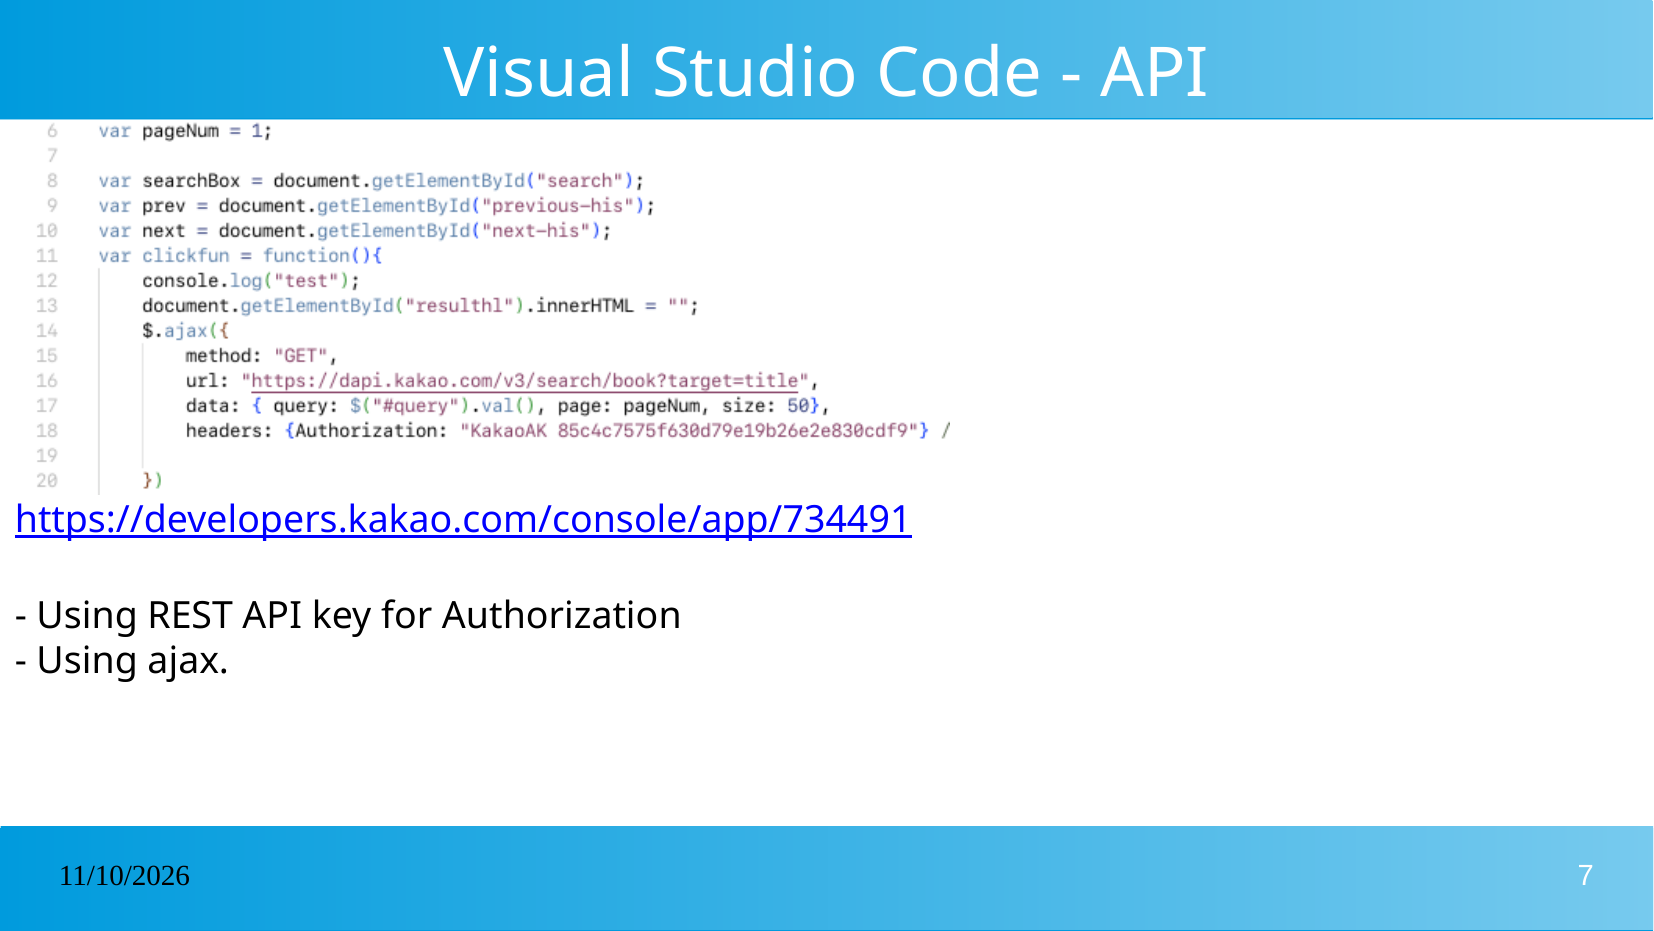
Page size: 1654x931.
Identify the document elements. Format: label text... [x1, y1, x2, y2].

picture [0, 120, 950, 496]
title Visual Studio Code - API [59, 27, 1594, 110]
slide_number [59, 856, 443, 915]
text_box https://developers.kakao.com/console/app/734491 - Using REST API key for Authorization - Using ajax. [0, 487, 1200, 681]
slide_number 7 [1210, 856, 1594, 915]
